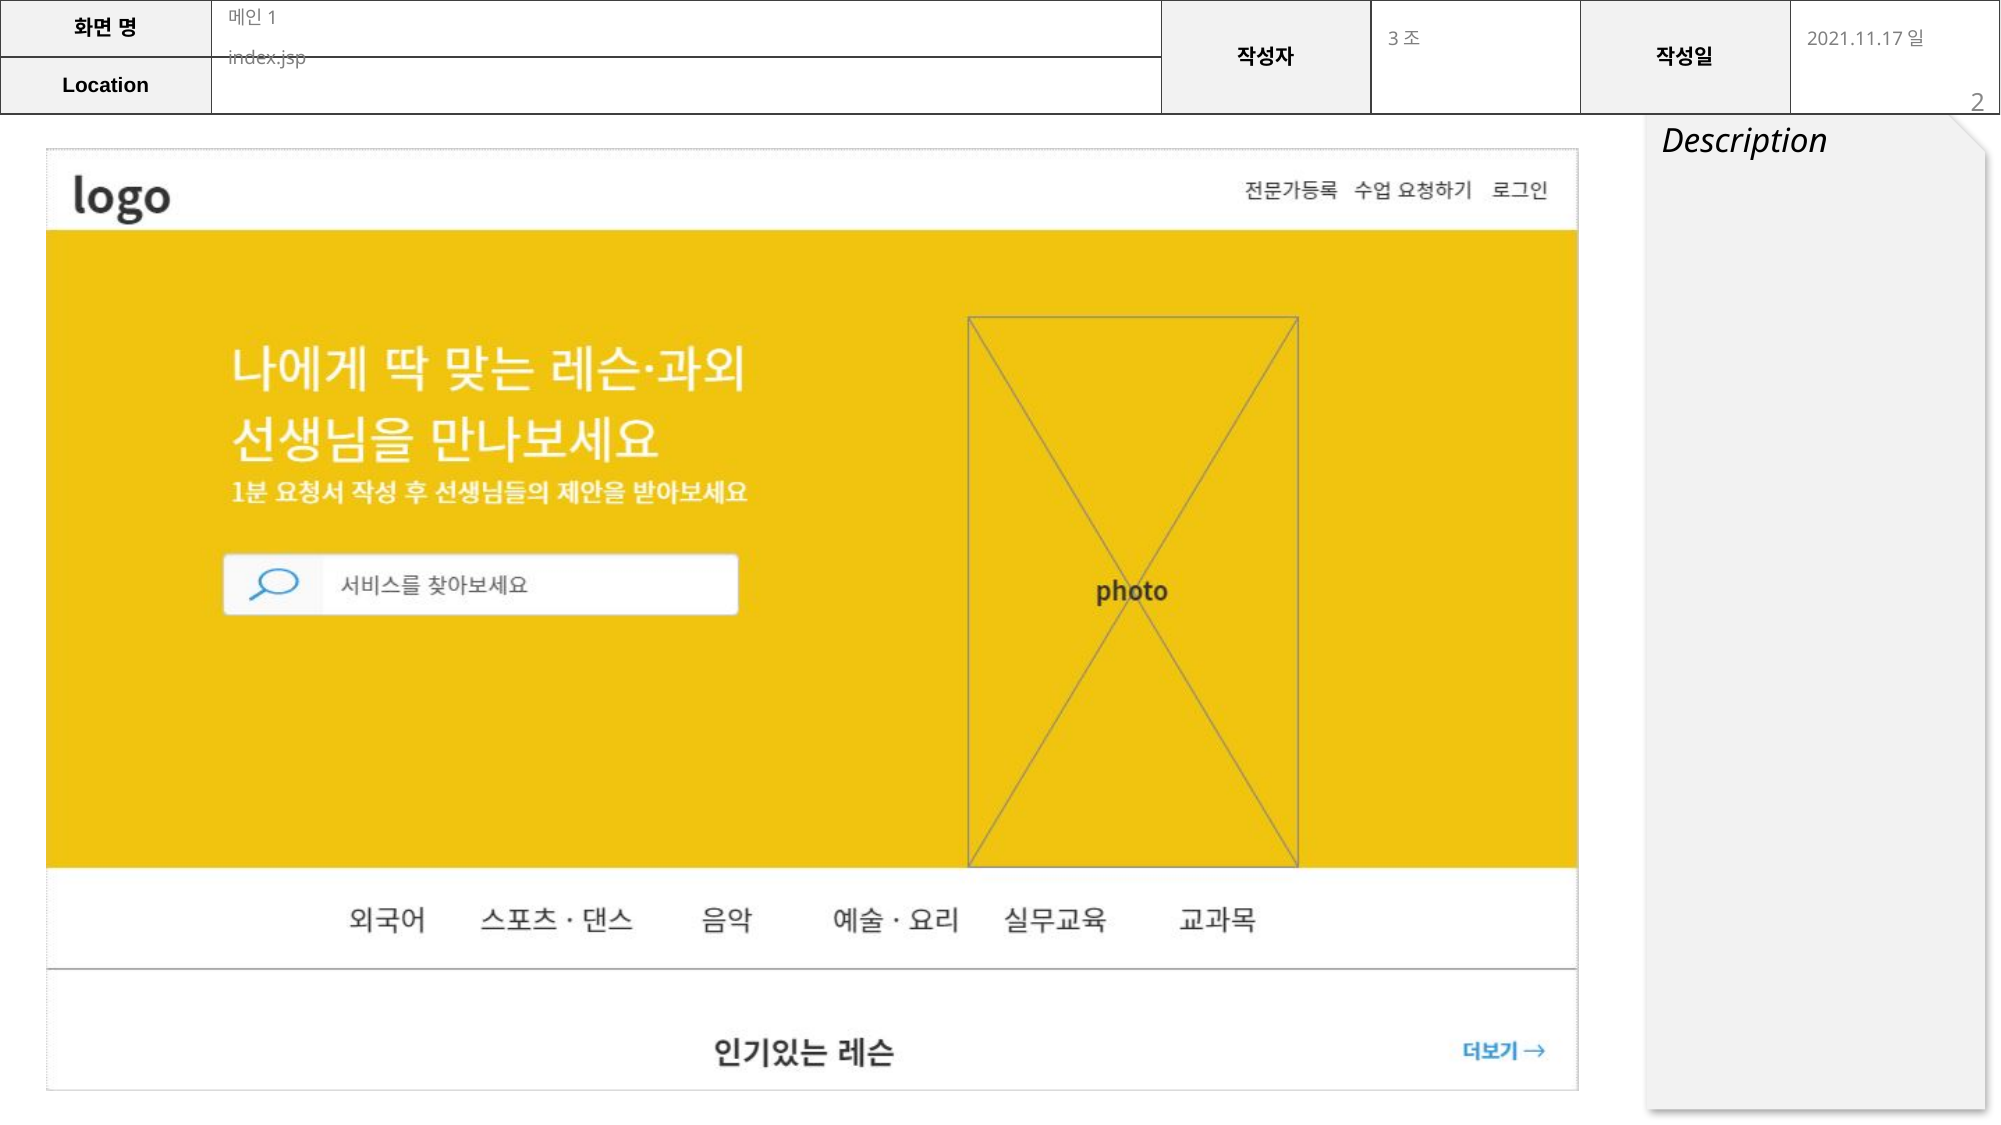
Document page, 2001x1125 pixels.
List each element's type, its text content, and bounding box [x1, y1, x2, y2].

list 3조 [1373, 1, 1579, 79]
list 2021.11.17일 [1792, 1, 1998, 79]
list 메인1 [213, 1, 1159, 39]
list index.jsp [213, 41, 1159, 79]
picture [46, 147, 1579, 1091]
